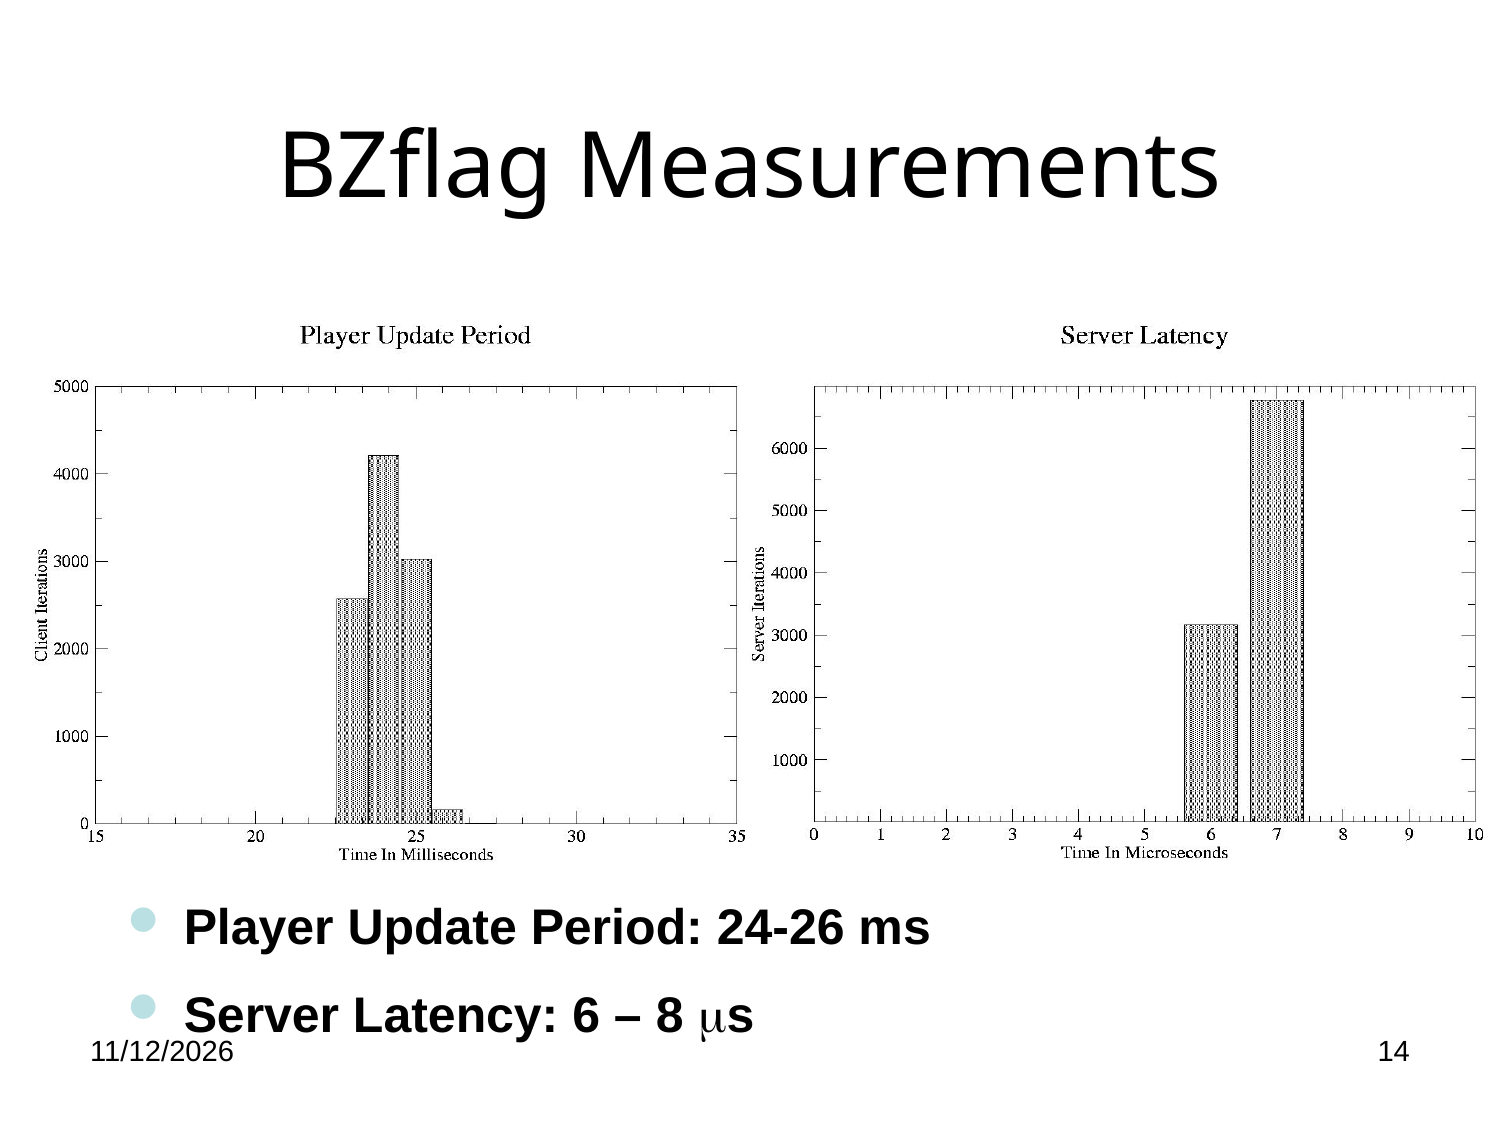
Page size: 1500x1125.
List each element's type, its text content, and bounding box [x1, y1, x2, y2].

text_box Server Latency: 6 – 8 s [112, 974, 822, 1050]
picture [31, 324, 746, 862]
slide_number 14 [1074, 1024, 1425, 1103]
text_box Player Update Period: 24-26 ms [112, 887, 1013, 963]
picture [749, 324, 1486, 860]
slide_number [75, 1024, 425, 1103]
title BZflag Measurements [112, 72, 1388, 260]
